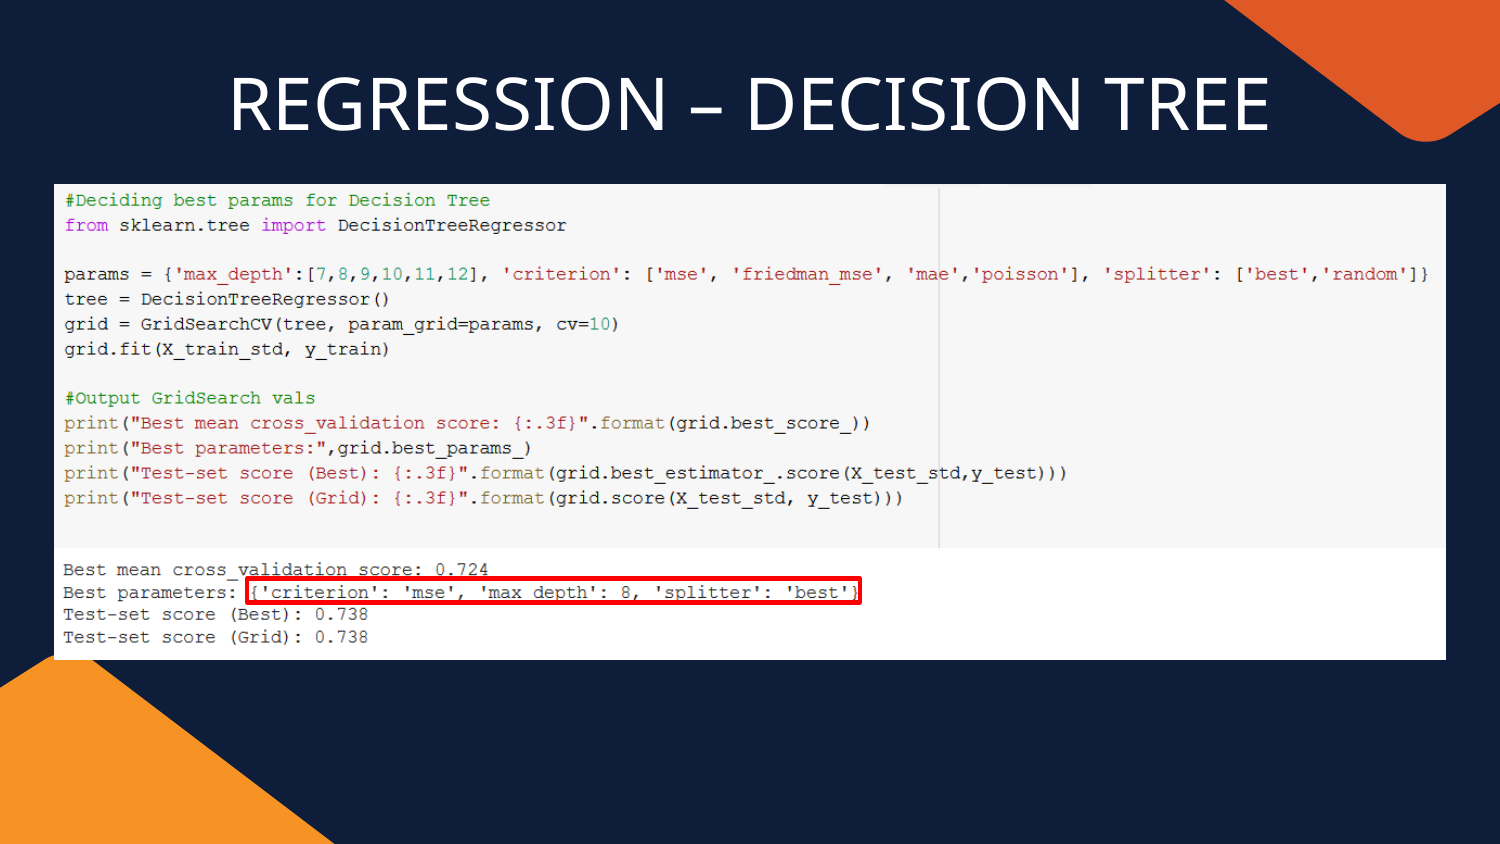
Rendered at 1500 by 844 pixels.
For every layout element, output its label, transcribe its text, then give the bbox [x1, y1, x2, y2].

picture [53, 184, 1447, 660]
text_box REGRESSION – DECISION TREE [48, 60, 1452, 143]
